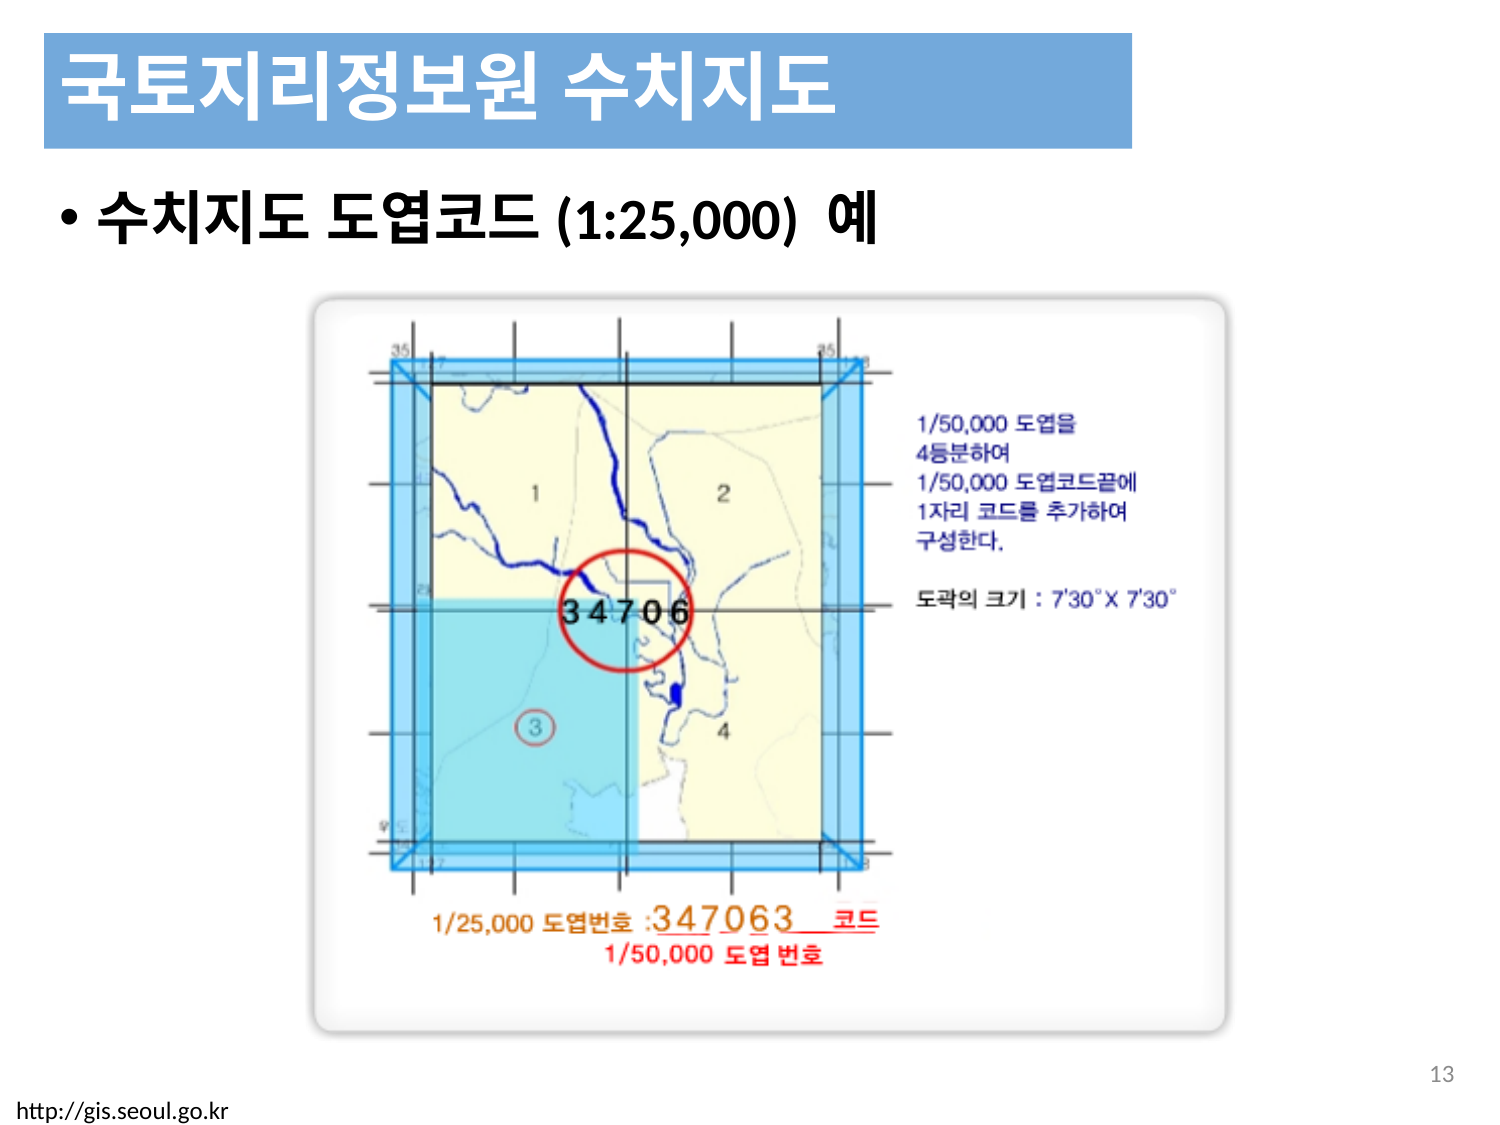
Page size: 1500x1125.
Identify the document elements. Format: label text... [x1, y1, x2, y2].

text_box http://gis.seoul.go.kr [1, 1087, 245, 1125]
list 수치지도 도엽코드(1:25,000) 예 [44, 181, 1440, 1006]
picture [305, 290, 1237, 1043]
slide_number 140 [1132, 1042, 1470, 1103]
list 국토지리정보원 수치지도 [44, 33, 1133, 149]
